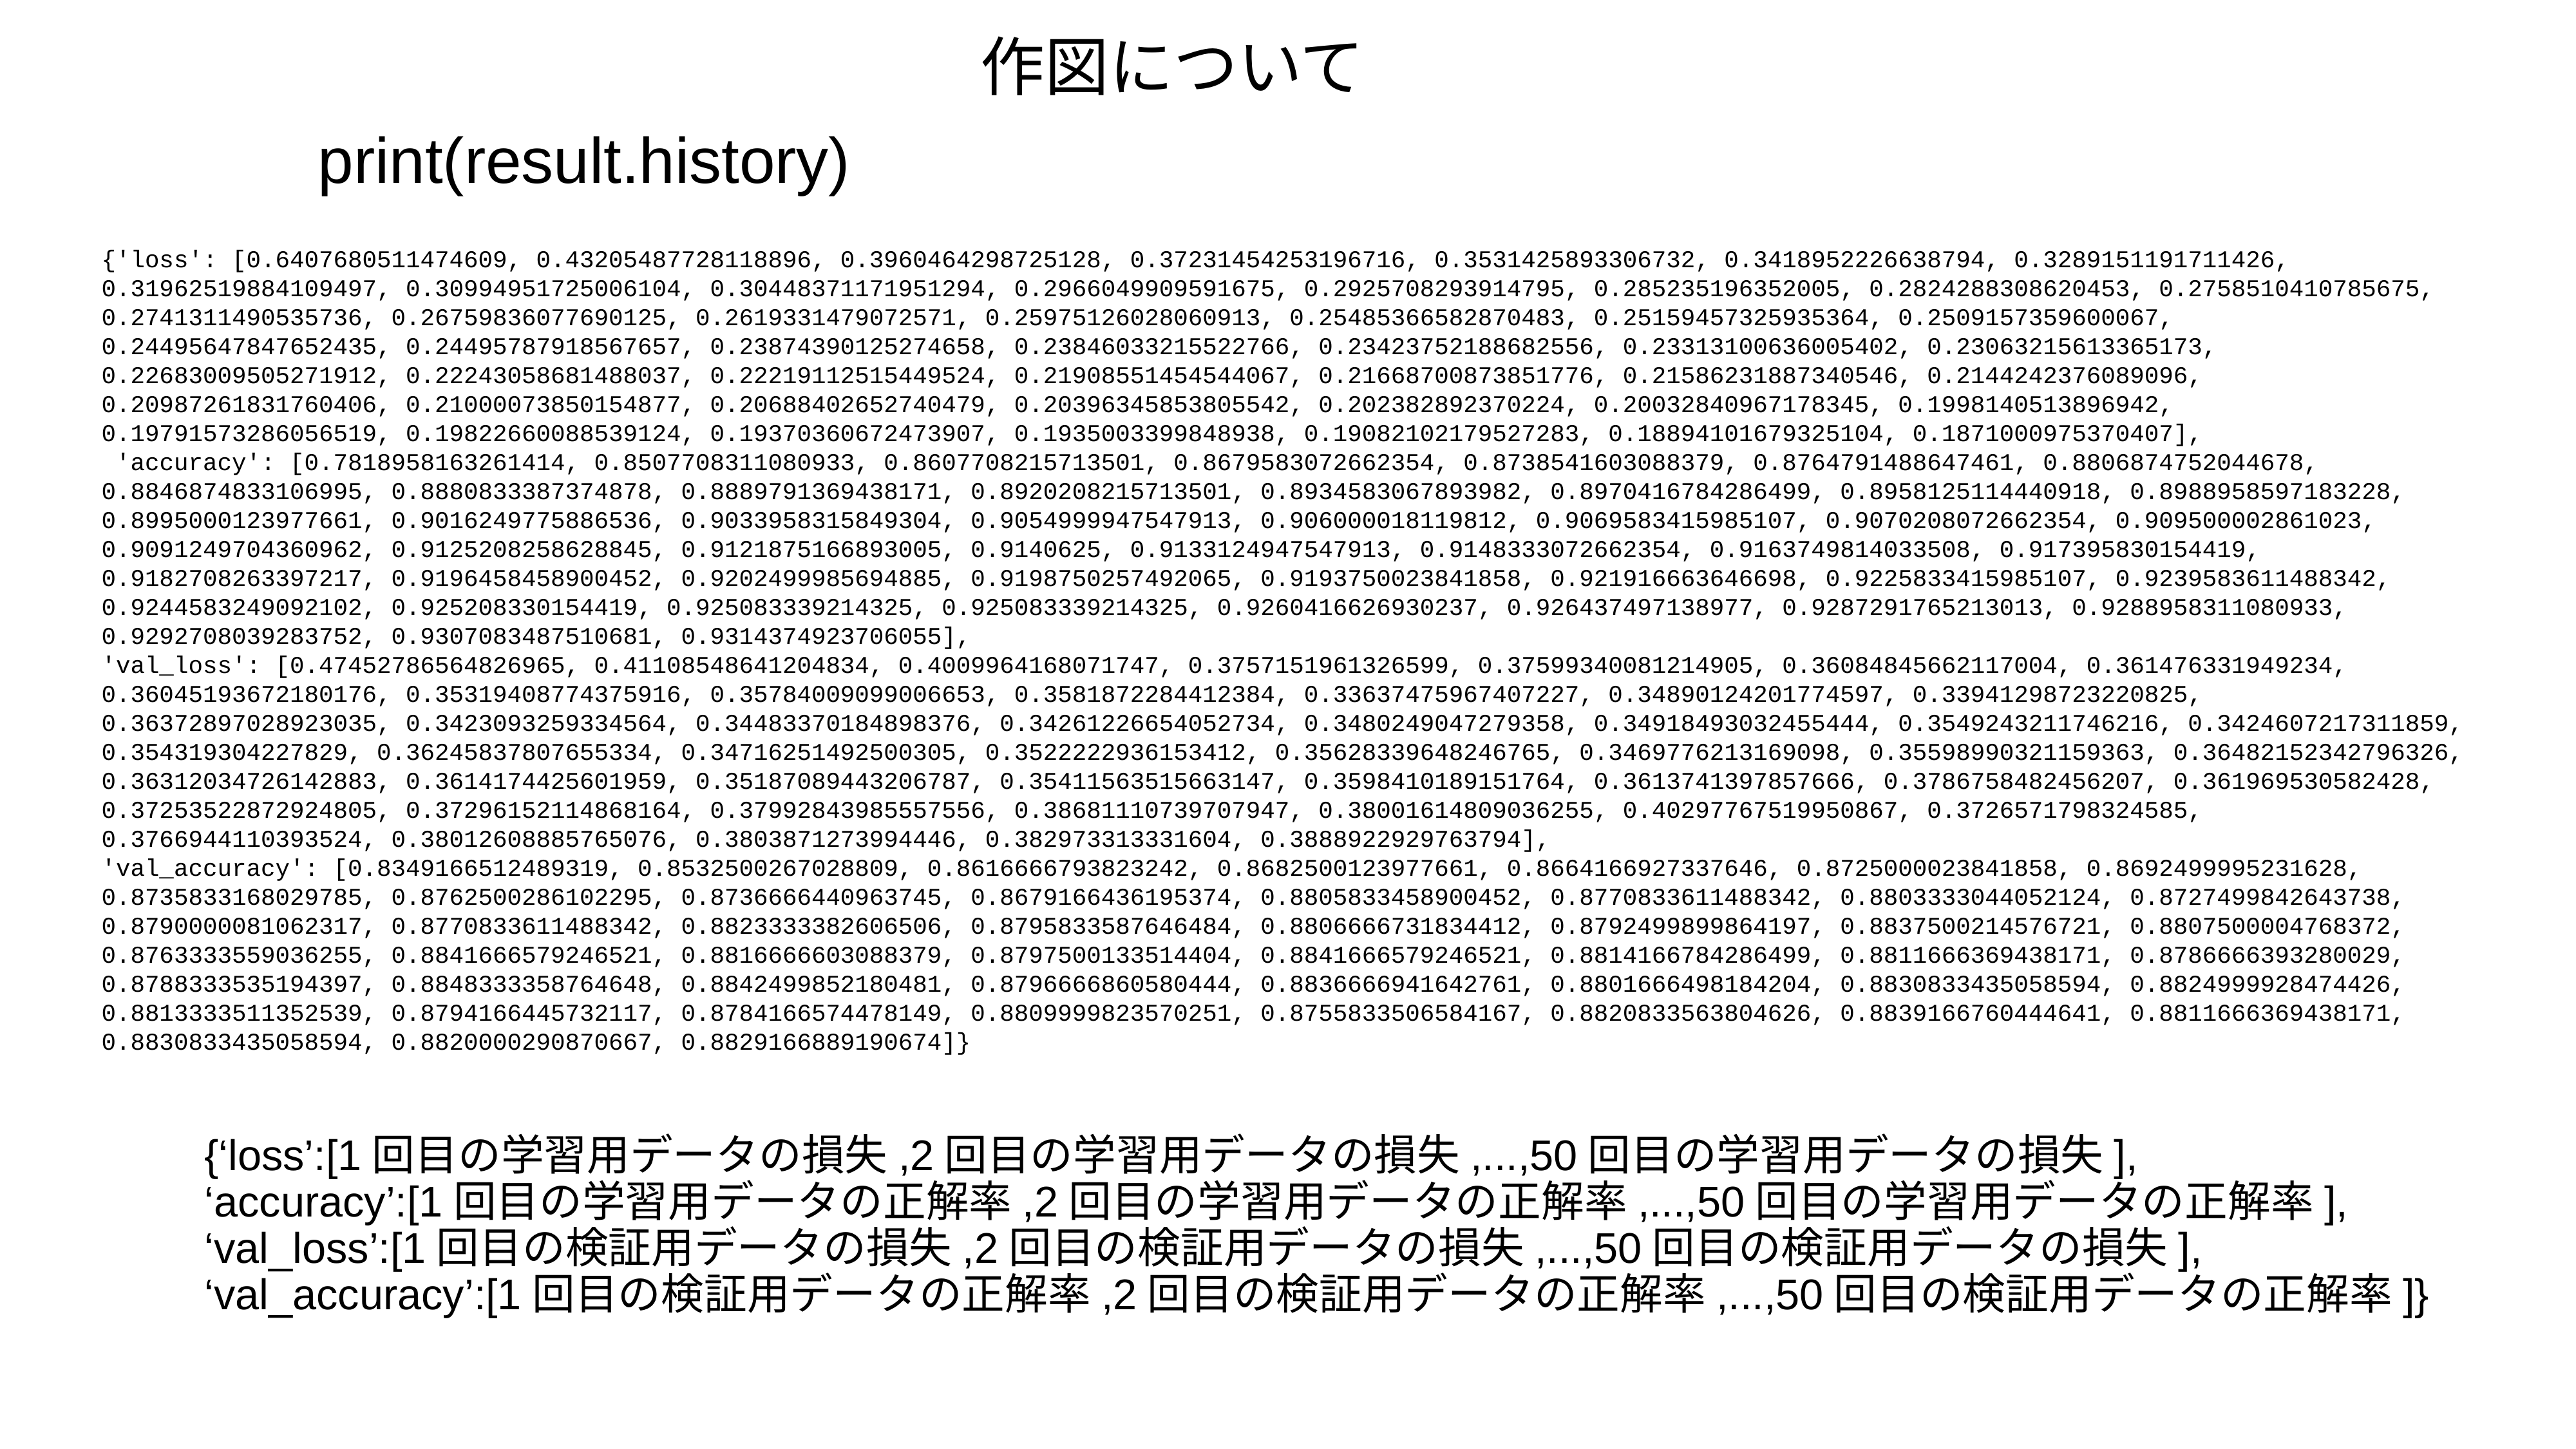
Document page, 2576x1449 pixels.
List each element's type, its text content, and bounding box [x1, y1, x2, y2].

text_box print(result.history) [101, 123, 1068, 202]
text_box 作図について [689, 30, 1656, 109]
text_box {‘loss’:[1回目の学習用データの損失,2回目の学習用データの損失,...,50回目の学習用データの損失], ‘accuracy’:[1回目の学習用データの正解率,2回目の学習用データの正解率,...,50回目の学習用データの正解率], ‘val_loss’:[1回目の検証用データの損失,2回目の検証用データの損失,...,50回目の検証用データの損失], ‘val_accuracy’:[1回目の検証用データの正解率,2回目の検証用データの正解率,...,50回目の検証用データの正解率]} [194, 1128, 2506, 1324]
text_box {'loss': [0.6407680511474609, 0.43205487728118896, 0.3960464298725128, 0.37231454253196716, 0.3531425893306732, 0.3418952226638794, 0.3289151191711426, 0.31962519884109497, 0.30994951725006104, 0.30448371171951294, 0.2966049909591675, 0.2925708293914795, 0.285235196352005, 0.2824288308620453, 0.2758510410785675, 0.2741311490535736, 0.26759836077690125, 0.2619331479072571, 0.25975126028060913, 0.25485366582870483, 0.25159457325935364, 0.2509157359600067, 0.24495647847652435, 0.24495787918567657, 0.23874390125274658, 0.23846033215522766, 0.23423752188682556, 0.23313100636005402, 0.23063215613365173, 0.22683009505271912, 0.22243058681488037, 0.22219112515449524, 0.21908551454544067, 0.21668700873851776, 0.21586231887340546, 0.2144242376089096, 0.20987261831760406, 0.21000073850154877, 0.20688402652740479, 0.20396345853805542, 0.202382892370224, 0.20032840967178345, 0.1998140513896942, 0.19791573286056519, 0.19822660088539124, 0.19370360672473907, 0.1935003399848938, 0.19082102179527283, 0.18894101679325104, 0.1871000975370407], 'accuracy': [0.7818958163261414, 0.8507708311080933, 0.8607708215713501, 0.8679583072662354, 0.8738541603088379, 0.8764791488647461, 0.8806874752044678, 0.8846874833106995, 0.8880833387374878, 0.8889791369438171, 0.8920208215713501, 0.8934583067893982, 0.8970416784286499, 0.8958125114440918, 0.8988958597183228, 0.8995000123977661, 0.9016249775886536, 0.9033958315849304, 0.9054999947547913, 0.906000018119812, 0.9069583415985107, 0.9070208072662354, 0.909500002861023, 0.9091249704360962, 0.9125208258628845, 0.9121875166893005, 0.9140625, 0.9133124947547913, 0.9148333072662354, 0.9163749814033508, 0.917395830154419, 0.9182708263397217, 0.9196458458900452, 0.9202499985694885, 0.9198750257492065, 0.9193750023841858, 0.921916663646698, 0.9225833415985107, 0.9239583611488342, 0.9244583249092102, 0.925208330154419, 0.925083339214325, 0.925083339214325, 0.9260416626930237, 0.926437497138977, 0.9287291765213013, 0.9288958311080933, 0.9292708039283752, 0.9307083487510681, 0.9314374923706055], 'val_loss': [0.47452786564826965, 0.41108548641204834, 0.4009964168071747, 0.3757151961326599, 0.37599340081214905, 0.36084845662117004, 0.361476331949234, 0.36045193672180176, 0.35319408774375916, 0.35784009099006653, 0.3581872284412384, 0.33637475967407227, 0.34890124201774597, 0.33941298723220825, 0.36372897028923035, 0.3423093259334564, 0.34483370184898376, 0.34261226654052734, 0.3480249047279358, 0.34918493032455444, 0.3549243211746216, 0.3424607217311859, 0.354319304227829, 0.36245837807655334, 0.34716251492500305, 0.3522222936153412, 0.35628339648246765, 0.3469776213169098, 0.35598990321159363, 0.36482152342796326, 0.36312034726142883, 0.3614174425601959, 0.35187089443206787, 0.35411563515663147, 0.3598410189151764, 0.3613741397857666, 0.3786758482456207, 0.361969530582428, 0.37253522872924805, 0.37296152114868164, 0.37992843985557556, 0.38681110739707947, 0.38001614809036255, 0.40297767519950867, 0.3726571798324585, 0.3766944110393524, 0.38012608885765076, 0.3803871273994446, 0.382973313331604, 0.3888922929763794], 'val_accuracy': [0.8349166512489319, 0.8532500267028809, 0.8616666793823242, 0.8682500123977661, 0.8664166927337646, 0.8725000023841858, 0.8692499995231628, 0.8735833168029785, 0.8762500286102295, 0.8736666440963745, 0.8679166436195374, 0.8805833458900452, 0.8770833611488342, 0.8803333044052124, 0.8727499842643738, 0.8790000081062317, 0.8770833611488342, 0.8823333382606506, 0.8795833587646484, 0.8806666731834412, 0.8792499899864197, 0.8837500214576721, 0.8807500004768372, 0.8763333559036255, 0.8841666579246521, 0.8816666603088379, 0.8797500133514404, 0.8841666579246521, 0.8814166784286499, 0.8811666369438171, 0.8786666393280029, 0.8788333535194397, 0.8848333358764648, 0.8842499852180481, 0.8796666860580444, 0.8836666941642761, 0.8801666498184204, 0.8830833435058594, 0.8824999928474426, 0.8813333511352539, 0.8794166445732117, 0.8784166574478149, 0.8809999823570251, 0.8755833506584167, 0.8820833563804626, 0.8839166760444641, 0.8811666369438171, 0.8830833435058594, 0.8820000290870667, 0.8829166889190674]} [101, 243, 2475, 1056]
